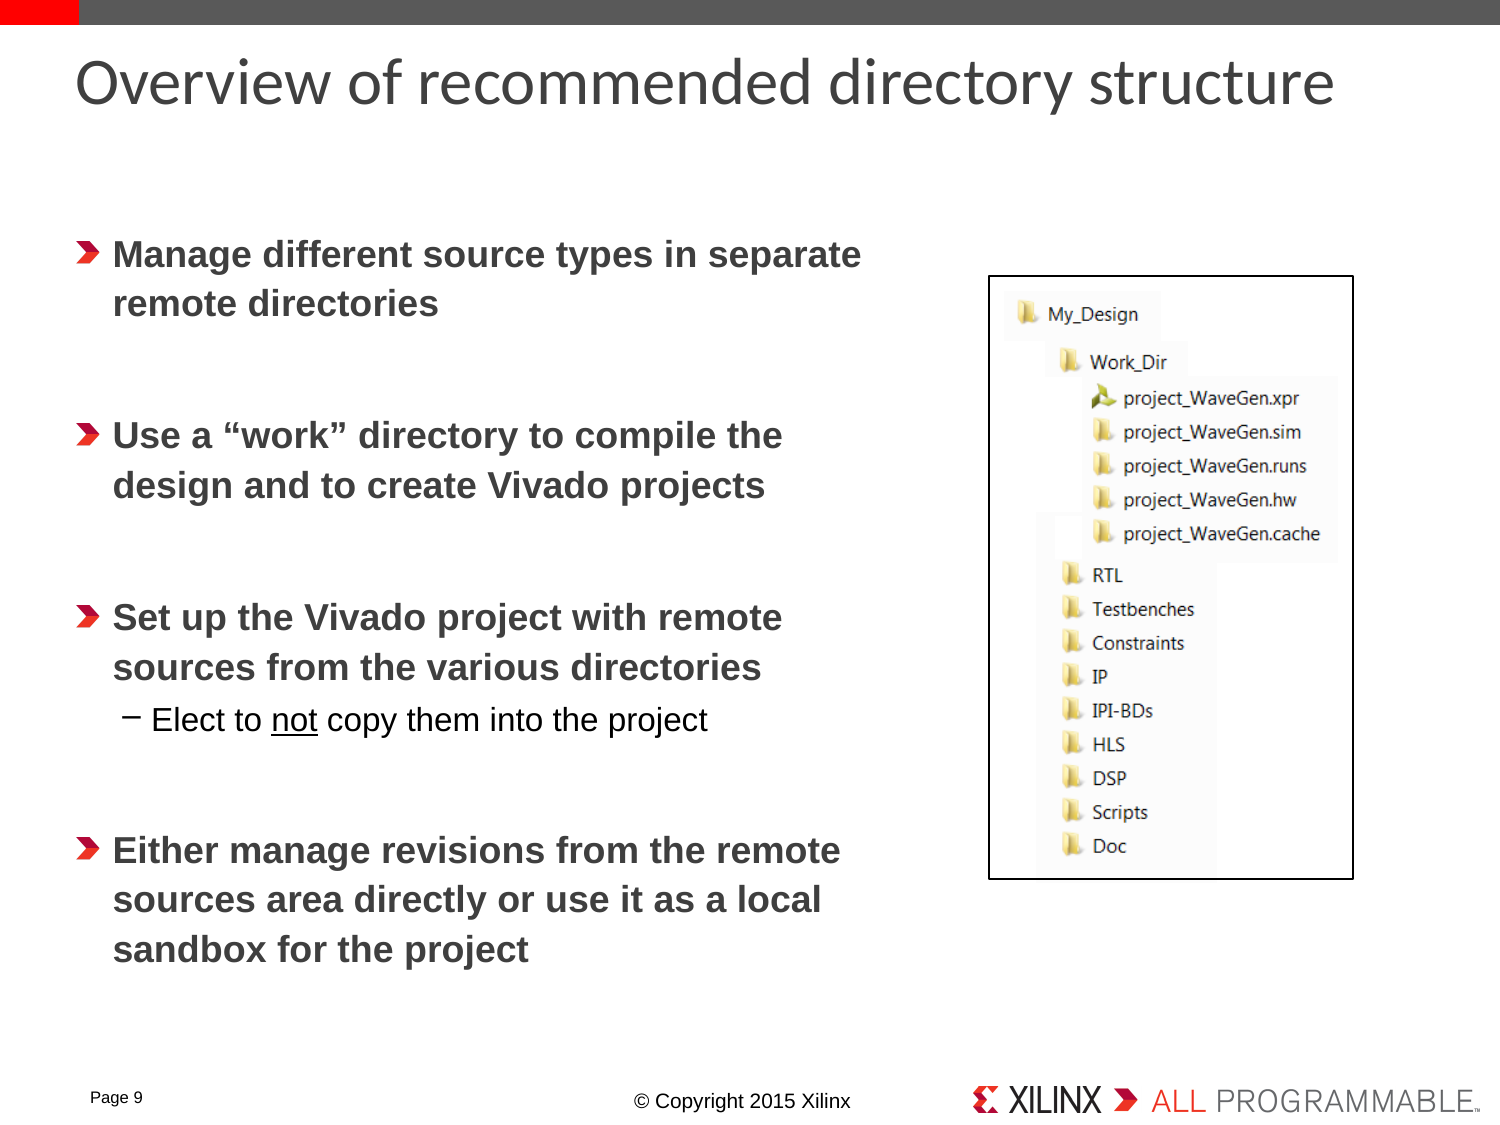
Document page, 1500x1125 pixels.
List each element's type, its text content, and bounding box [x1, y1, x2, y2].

picture [1004, 290, 1338, 563]
title Overview of recommended directory structure [74, 34, 1426, 127]
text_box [1036, 511, 1217, 883]
picture [75, 604, 100, 628]
list Manage different source types in separate remote directories Use a “work” directory to compile the design and to create Vivado projects Set up the Vivado project with remote sources from the various directories Elect to not copy them into the project Either manage revisions from the remote sources area directly or use it as a local sandbox for the project [74, 217, 929, 919]
text_box [989, 275, 1354, 880]
picture [973, 1086, 1480, 1113]
slide_number Page 9 [74, 1078, 213, 1120]
picture [75, 836, 100, 860]
picture [75, 240, 100, 264]
picture [75, 422, 100, 446]
